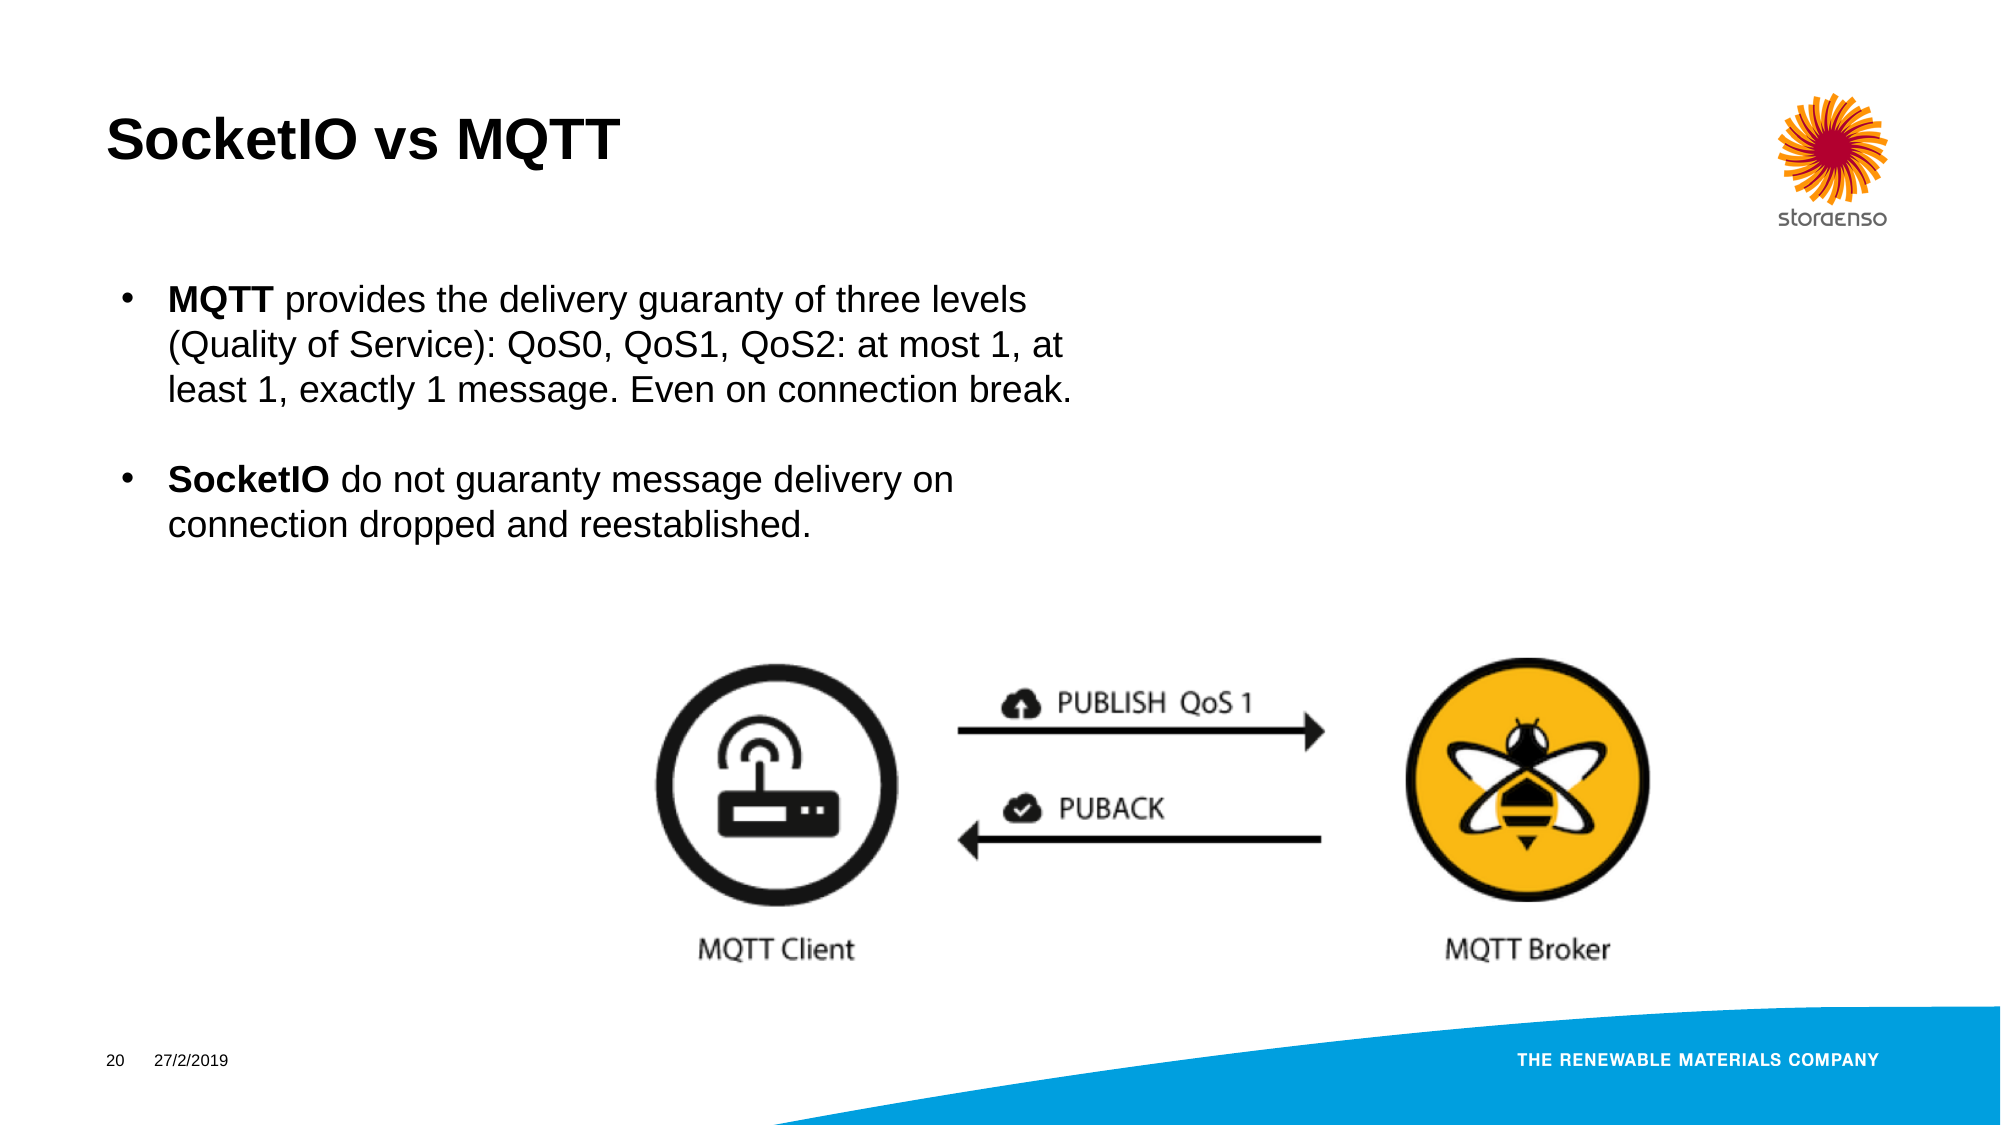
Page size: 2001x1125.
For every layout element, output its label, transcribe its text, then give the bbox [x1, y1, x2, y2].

picture [1543, 1054, 1551, 1065]
picture [1824, 1054, 1828, 1065]
picture [1861, 1054, 1865, 1065]
picture [1680, 1054, 1692, 1065]
picture [1651, 1054, 1658, 1065]
text_box MQTT provides the delivery guaranty of three levels (Quality of Service): QoS0, QoS1, QoS2: at most 1, at least 1, exactly 1 message. Even on connection break. SocketIO do not guaranty message delivery on connection dropped and reestablished. [106, 267, 1156, 553]
picture [1803, 1054, 1810, 1065]
picture [1869, 1054, 1875, 1065]
title SocketIO vs MQTT [106, 108, 1427, 268]
picture [1816, 1054, 1824, 1065]
picture [1696, 1054, 1705, 1065]
slide_number 20 [106, 1047, 154, 1072]
picture [1639, 1054, 1647, 1065]
picture [1719, 1054, 1726, 1065]
picture [1762, 1054, 1769, 1065]
picture [1518, 1054, 1526, 1065]
picture [1599, 1054, 1607, 1065]
picture [1731, 1054, 1739, 1065]
picture [1626, 1054, 1635, 1065]
picture [1530, 1054, 1539, 1065]
picture [1586, 1054, 1595, 1065]
picture [1662, 1054, 1670, 1065]
picture [577, 577, 1734, 1026]
picture [1843, 1054, 1852, 1065]
picture [1774, 89, 1891, 230]
picture [1790, 1054, 1799, 1065]
picture [1707, 1054, 1715, 1065]
picture [1833, 1054, 1841, 1065]
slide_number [154, 1047, 520, 1072]
picture [1574, 1054, 1582, 1065]
picture [1749, 1054, 1758, 1065]
picture [1611, 1054, 1619, 1065]
picture [1561, 1054, 1570, 1065]
